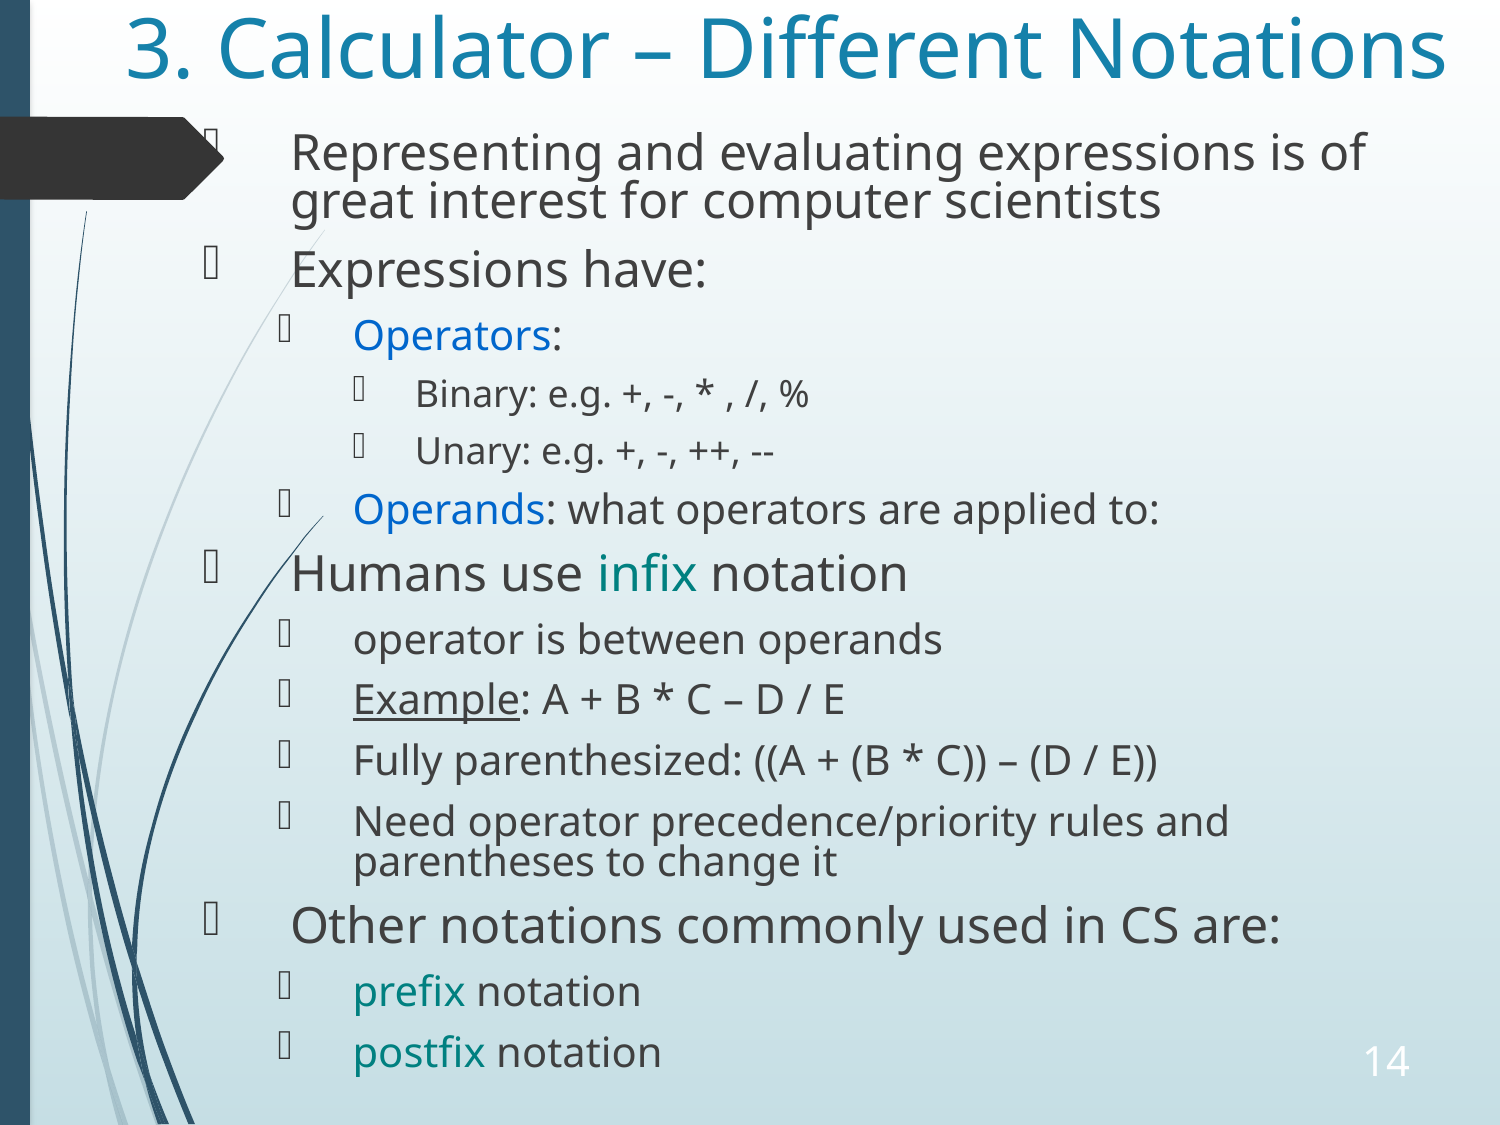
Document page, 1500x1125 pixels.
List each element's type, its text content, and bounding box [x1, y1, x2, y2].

list Representing and evaluating expressions is of great interest for computer scientists Expressions have: Operators: Binary: e.g. +, -, * , /, % Unary: e.g. +, -, ++, -- Operands: what operators are applied to: Humans use infix notation operator is between operands Example: A + B * C – D / E Fully parenthesized: ((A + (B * C)) – (D / E)) Need operator precedence/priority rules and parentheses to change it Other notations commonly used in CS are: prefix notation postfix notation [187, 125, 1488, 963]
slide_number 14 [1074, 1024, 1425, 1103]
title 3. Calculator – Different Notations [75, 0, 1500, 125]
